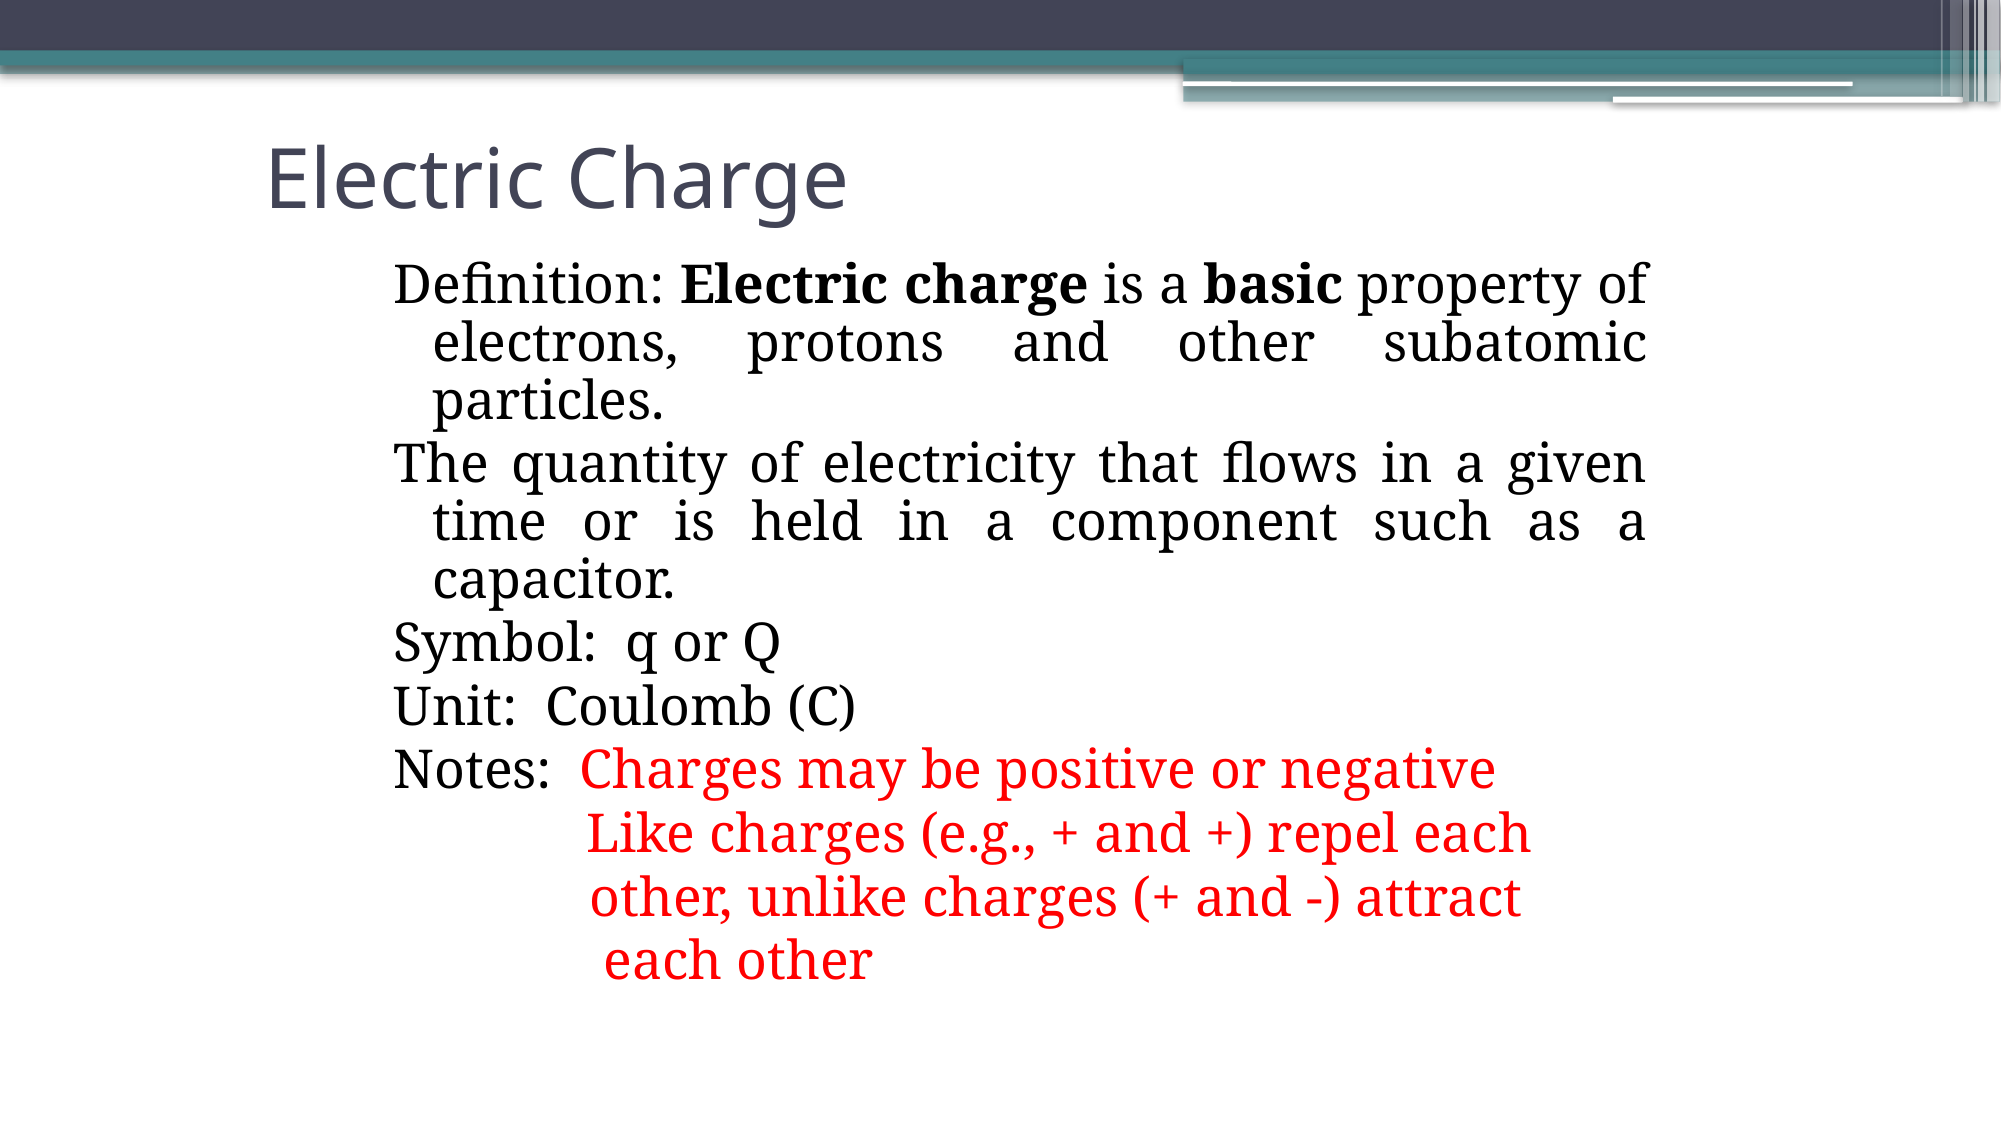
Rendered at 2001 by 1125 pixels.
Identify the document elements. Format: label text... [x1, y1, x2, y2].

text_box Definition: Electric charge is a basic property of electrons, protons and other subatomic particles. The quantity of electricity that flows in a given time or is held in a component such as a capacitor. Symbol: q or Q Unit: Coulomb (C) Notes: Charges may be positive or negative Like charges (e.g., + and +) repel each other, unlike charges (+ and -) attract each other [362, 249, 1663, 1000]
title Electric Charge [249, 87, 1600, 263]
